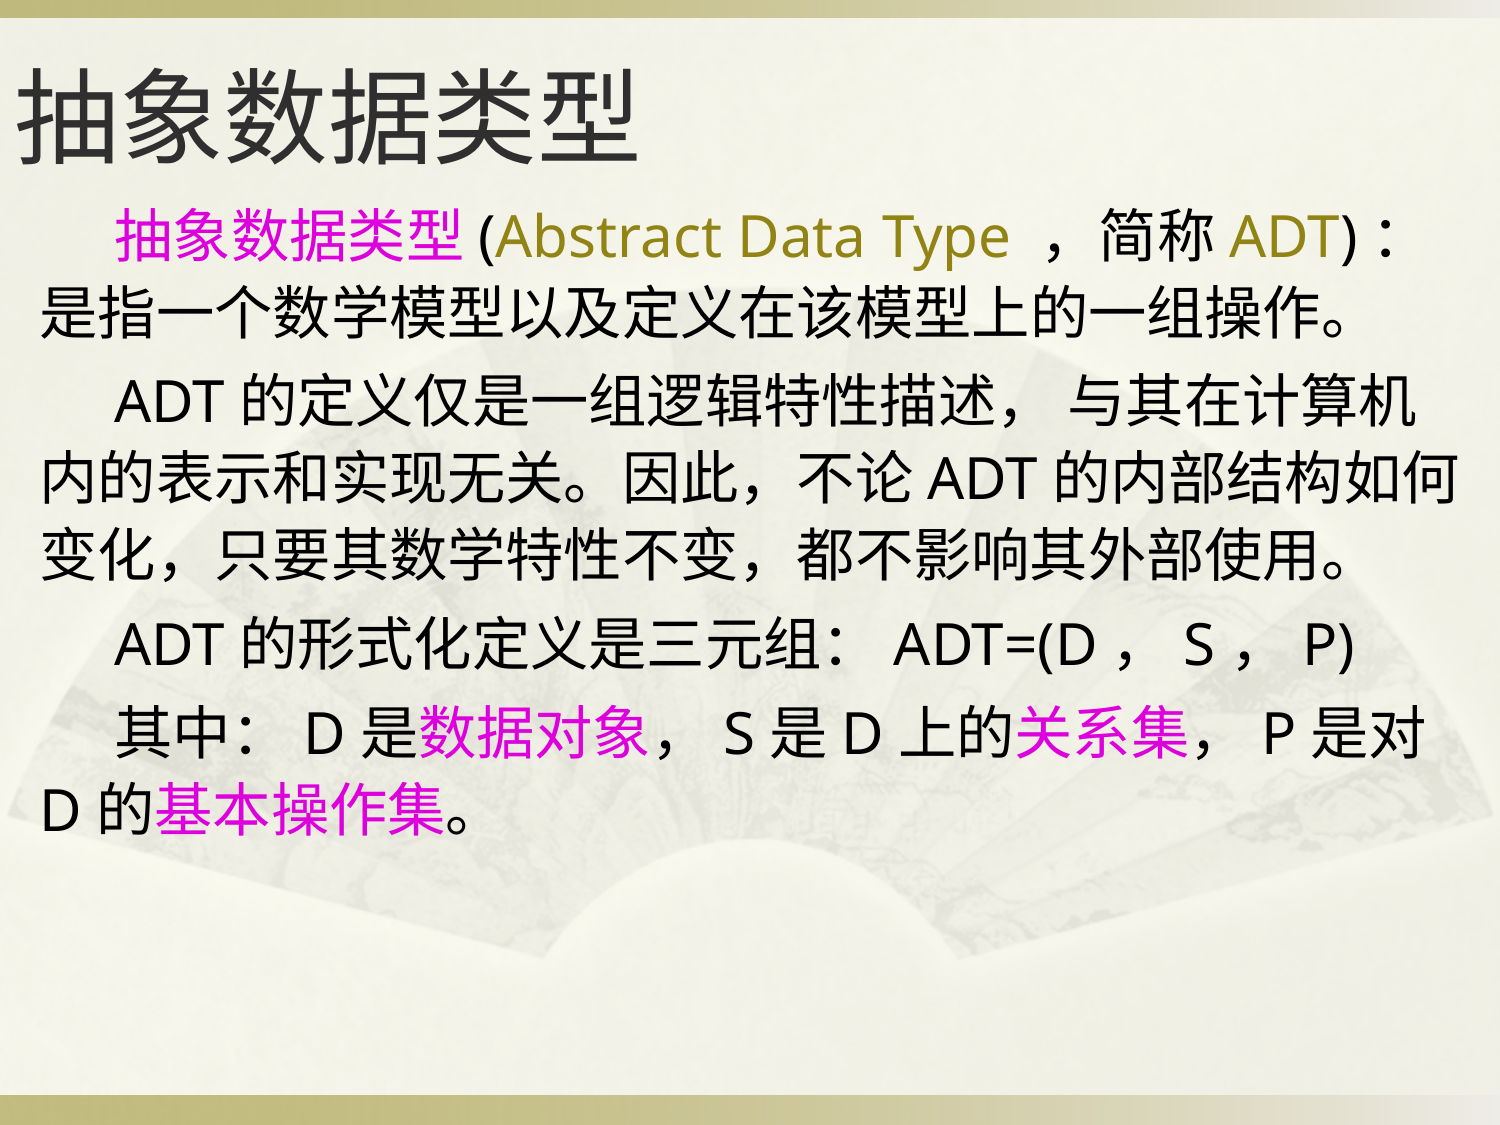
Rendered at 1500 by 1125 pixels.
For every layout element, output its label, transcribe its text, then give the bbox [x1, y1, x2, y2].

title 抽象数据类型 [0, 44, 1064, 185]
list 抽象数据类型(Abstract Data Type ，简称ADT)：是指一个数学模型以及定义在该模型上的一组操作。 ADT的定义仅是一组逻辑特性描述， 与其在计算机内的表示和实现无关。因此，不论ADT的内部结构如何变化，只要其数学特性不变，都不影响其外部使用。 ADT的形式化定义是三元组：ADT=(D，S，P) 其中：D是数据对象，S是D上的关系集，P是对D的基本操作集。 [24, 184, 1475, 870]
